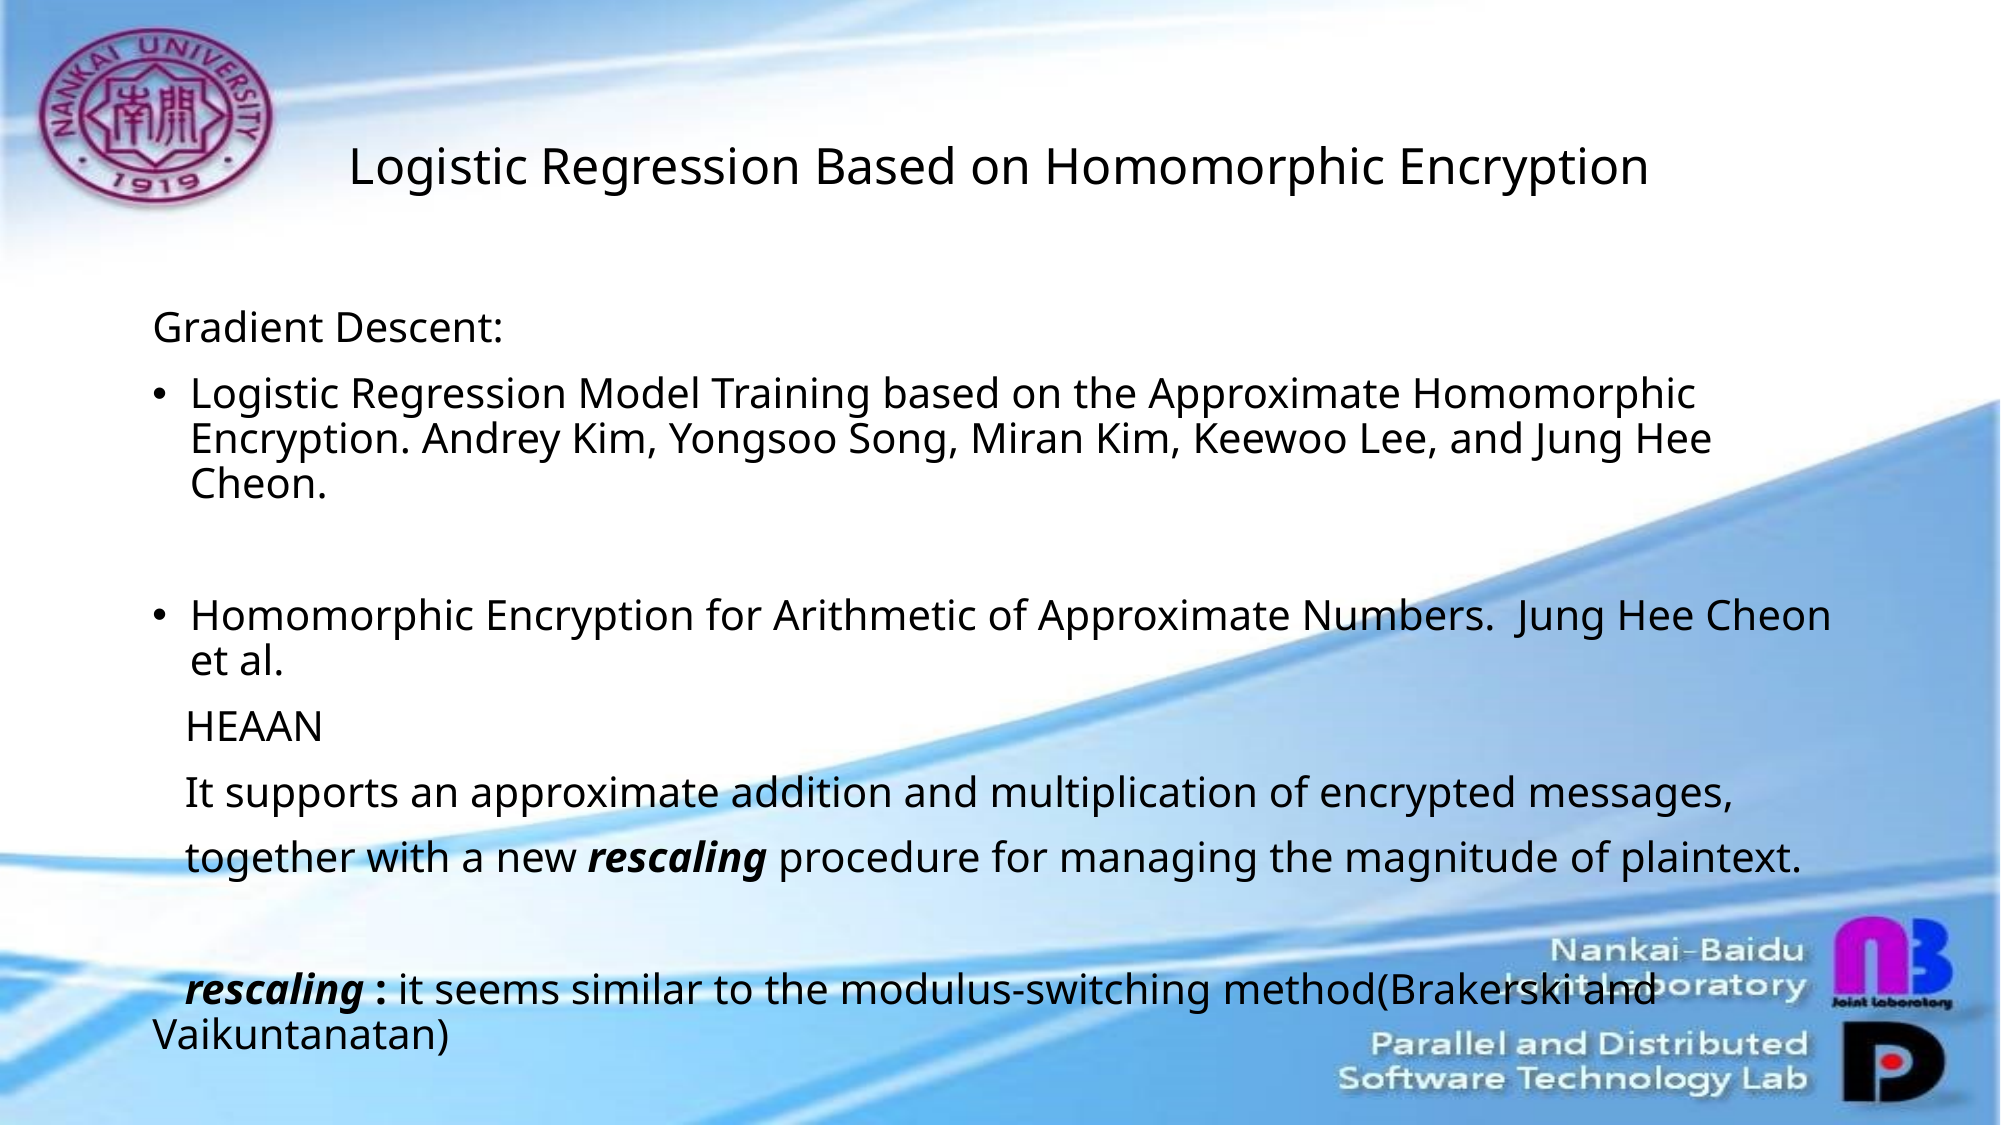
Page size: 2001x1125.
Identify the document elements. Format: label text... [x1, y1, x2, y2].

picture [0, 0, 2001, 1125]
title Logistic Regression Based on Homomorphic Encryption [137, 59, 1863, 278]
